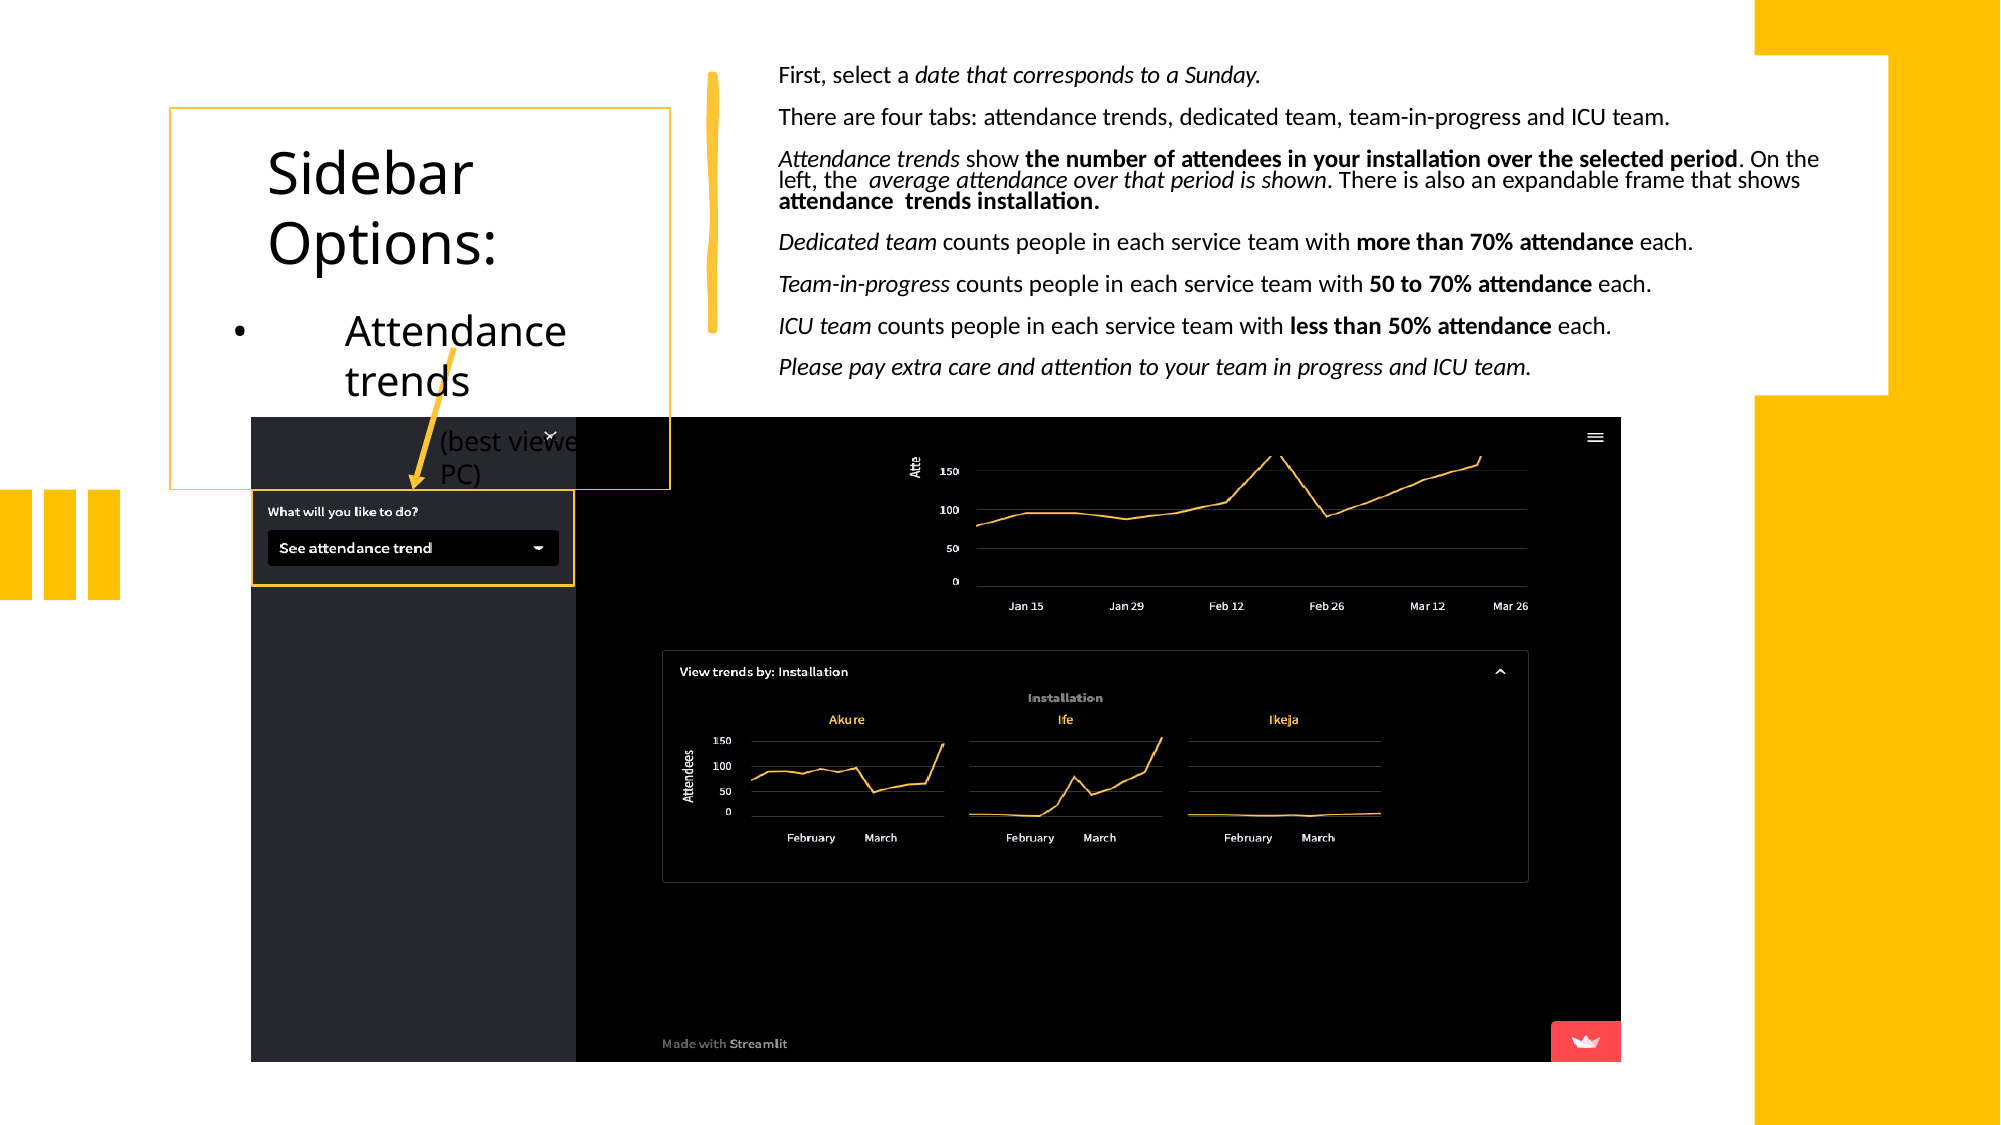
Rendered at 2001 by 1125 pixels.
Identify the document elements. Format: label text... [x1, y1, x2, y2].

text_box First, select a date that corresponds to a Sunday. There are four tabs: attendance trends, dedicated team, team-in-progress and ICU team. Attendance trends show the number of attendees in your installation over the selected period. On the left, the average attendance over that period is shown. There is also an expandable frame that shows attendance trends installation. Dedicated team counts people in each service team with more than 70% attendance each. Team-in-progress counts people in each service team with 50 to 70% attendance each. ICU team counts people in each service team with less than 50% attendance each. Please pay extra care and attention to your team in progress and ICU team. [776, 44, 1853, 381]
text_box [763, 55, 1889, 396]
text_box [706, 71, 720, 334]
picture [251, 417, 1622, 1062]
text_box Sidebar Options: Attendance trends (best viewed on PC) [170, 107, 670, 490]
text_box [250, 347, 576, 587]
